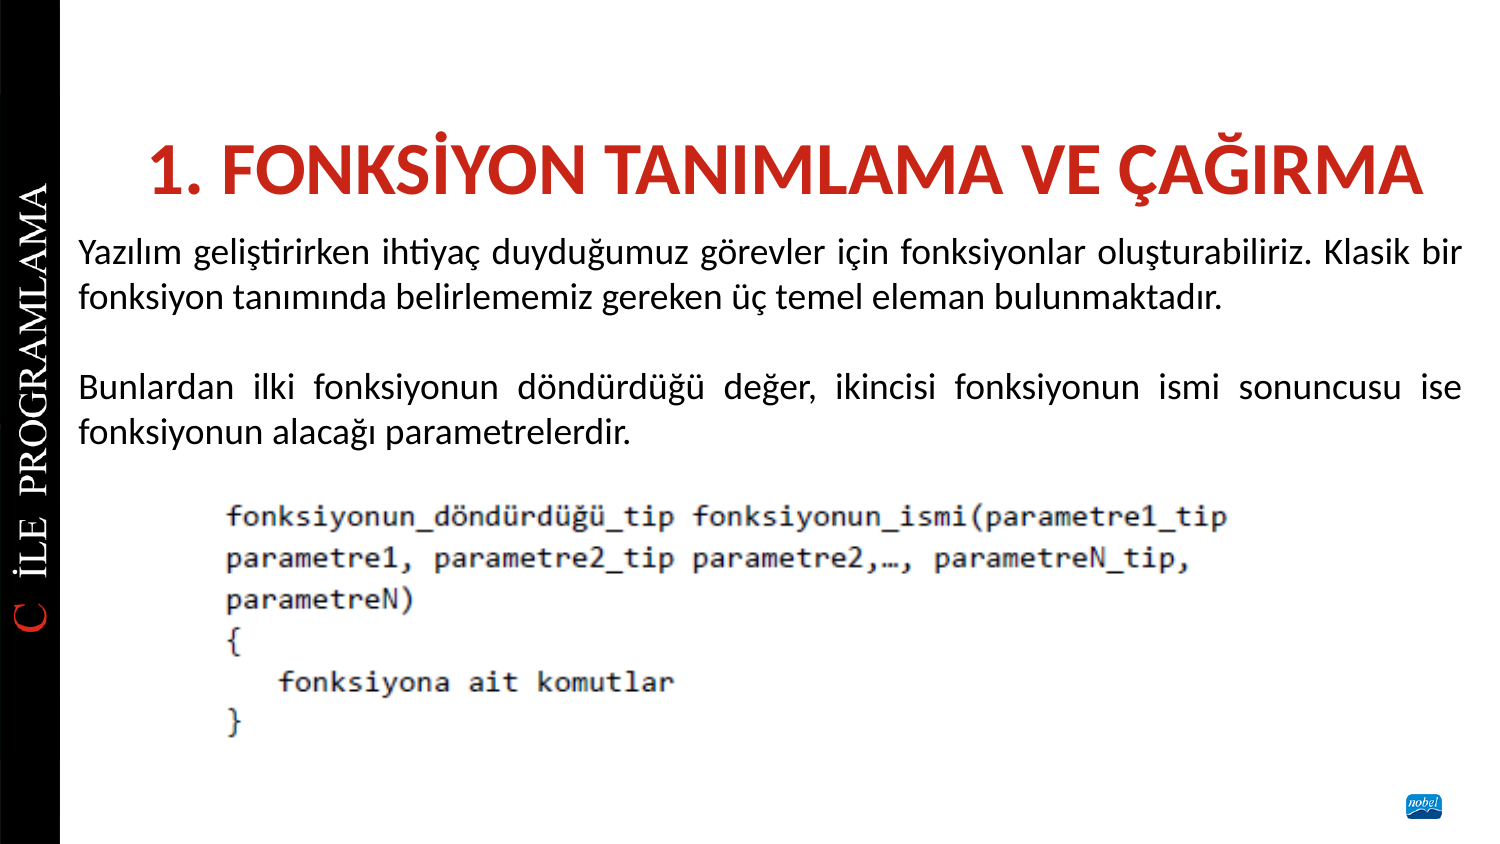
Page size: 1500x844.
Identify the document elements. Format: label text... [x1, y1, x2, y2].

title 1. FONKSİYON TANIMLAMA VE ÇAĞIRMA [123, 114, 1448, 219]
text_box Yazılım geliştirirken ihtiyaç duyduğumuz görevler için fonksiyonlar oluşturabiliriz. Klasik bir fonksiyon tanımında belirlememiz gereken üç temel eleman bulunmaktadır. Bunlardan ilki fonksiyonun döndürdüğü değer, ikincisi fonksiyonun ismi sonuncusu ise fonksiyonun alacağı parametrelerdir. [63, 219, 1479, 460]
picture [0, 0, 1500, 844]
